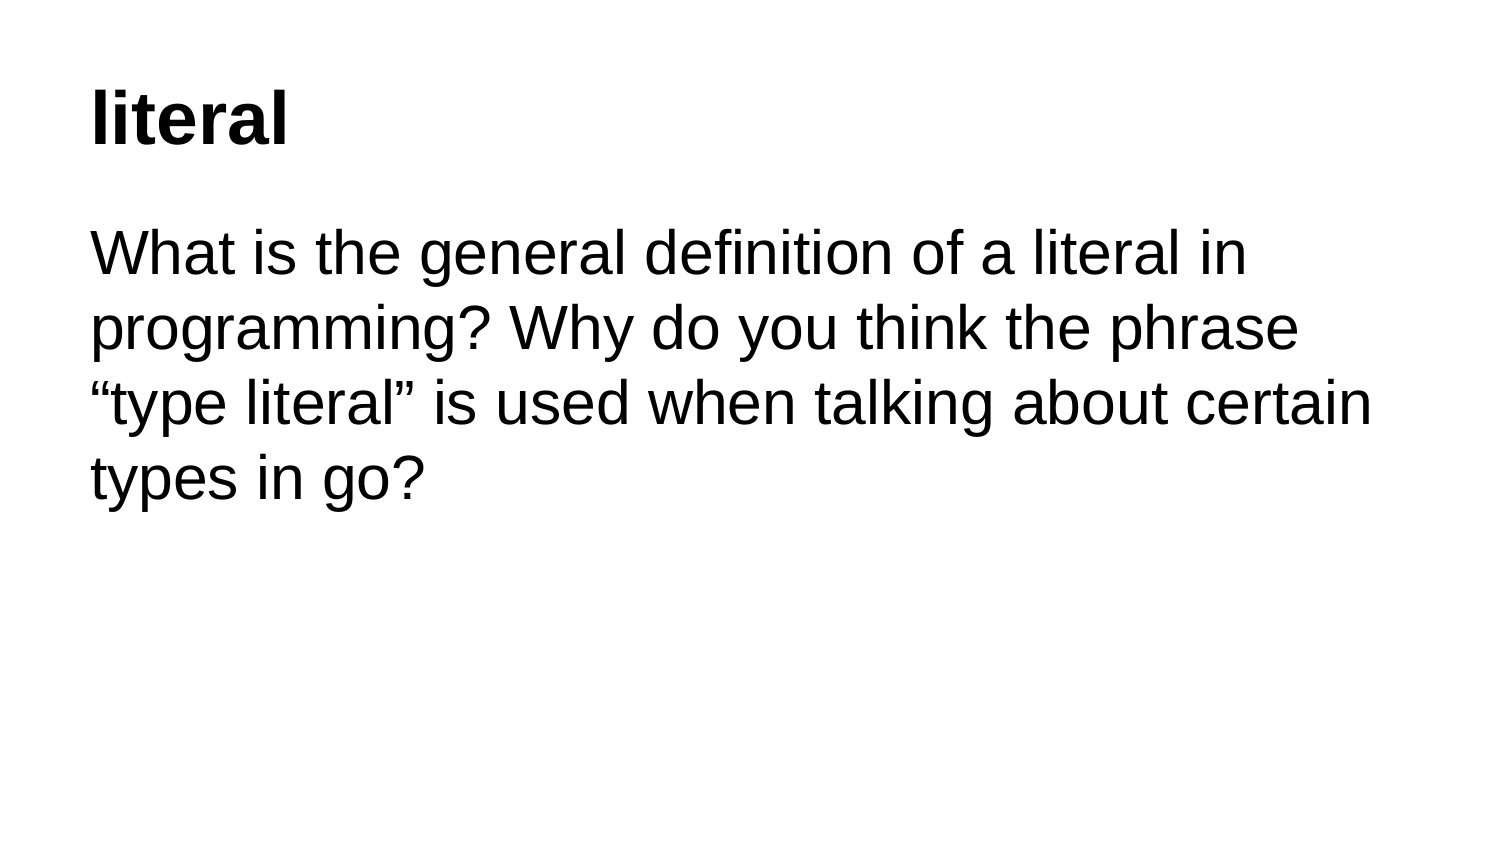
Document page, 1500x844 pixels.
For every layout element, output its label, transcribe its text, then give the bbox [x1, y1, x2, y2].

list What is the general definition of a literal in programming? Why do you think the phrase “type literal” is used when talking about certain types in go? [75, 196, 1425, 808]
title literal [75, 33, 1425, 175]
